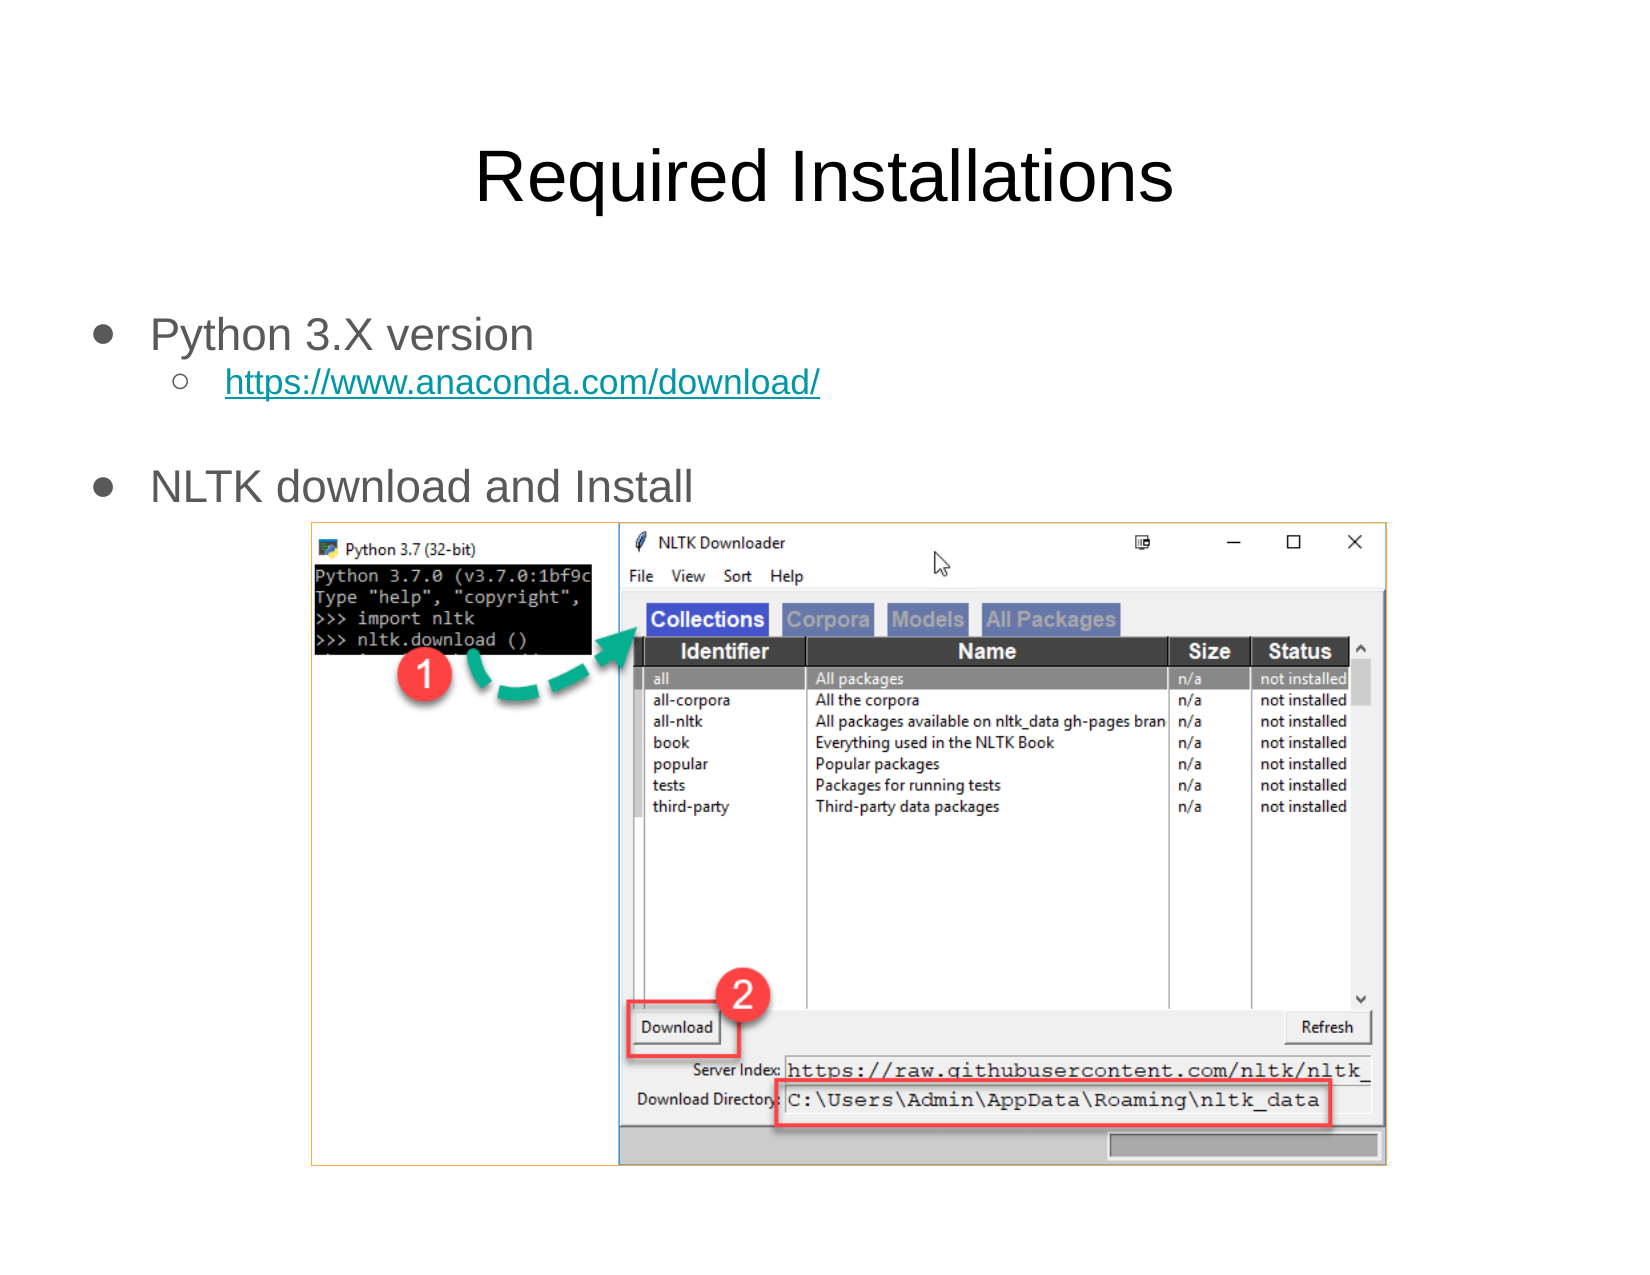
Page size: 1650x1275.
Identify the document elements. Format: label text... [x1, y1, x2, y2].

picture [311, 521, 1387, 1167]
list Python 3.X version https://www.anaconda.com/download/ NLTK download and Install [56, 285, 1594, 1133]
title Required Installations [56, 110, 1594, 253]
